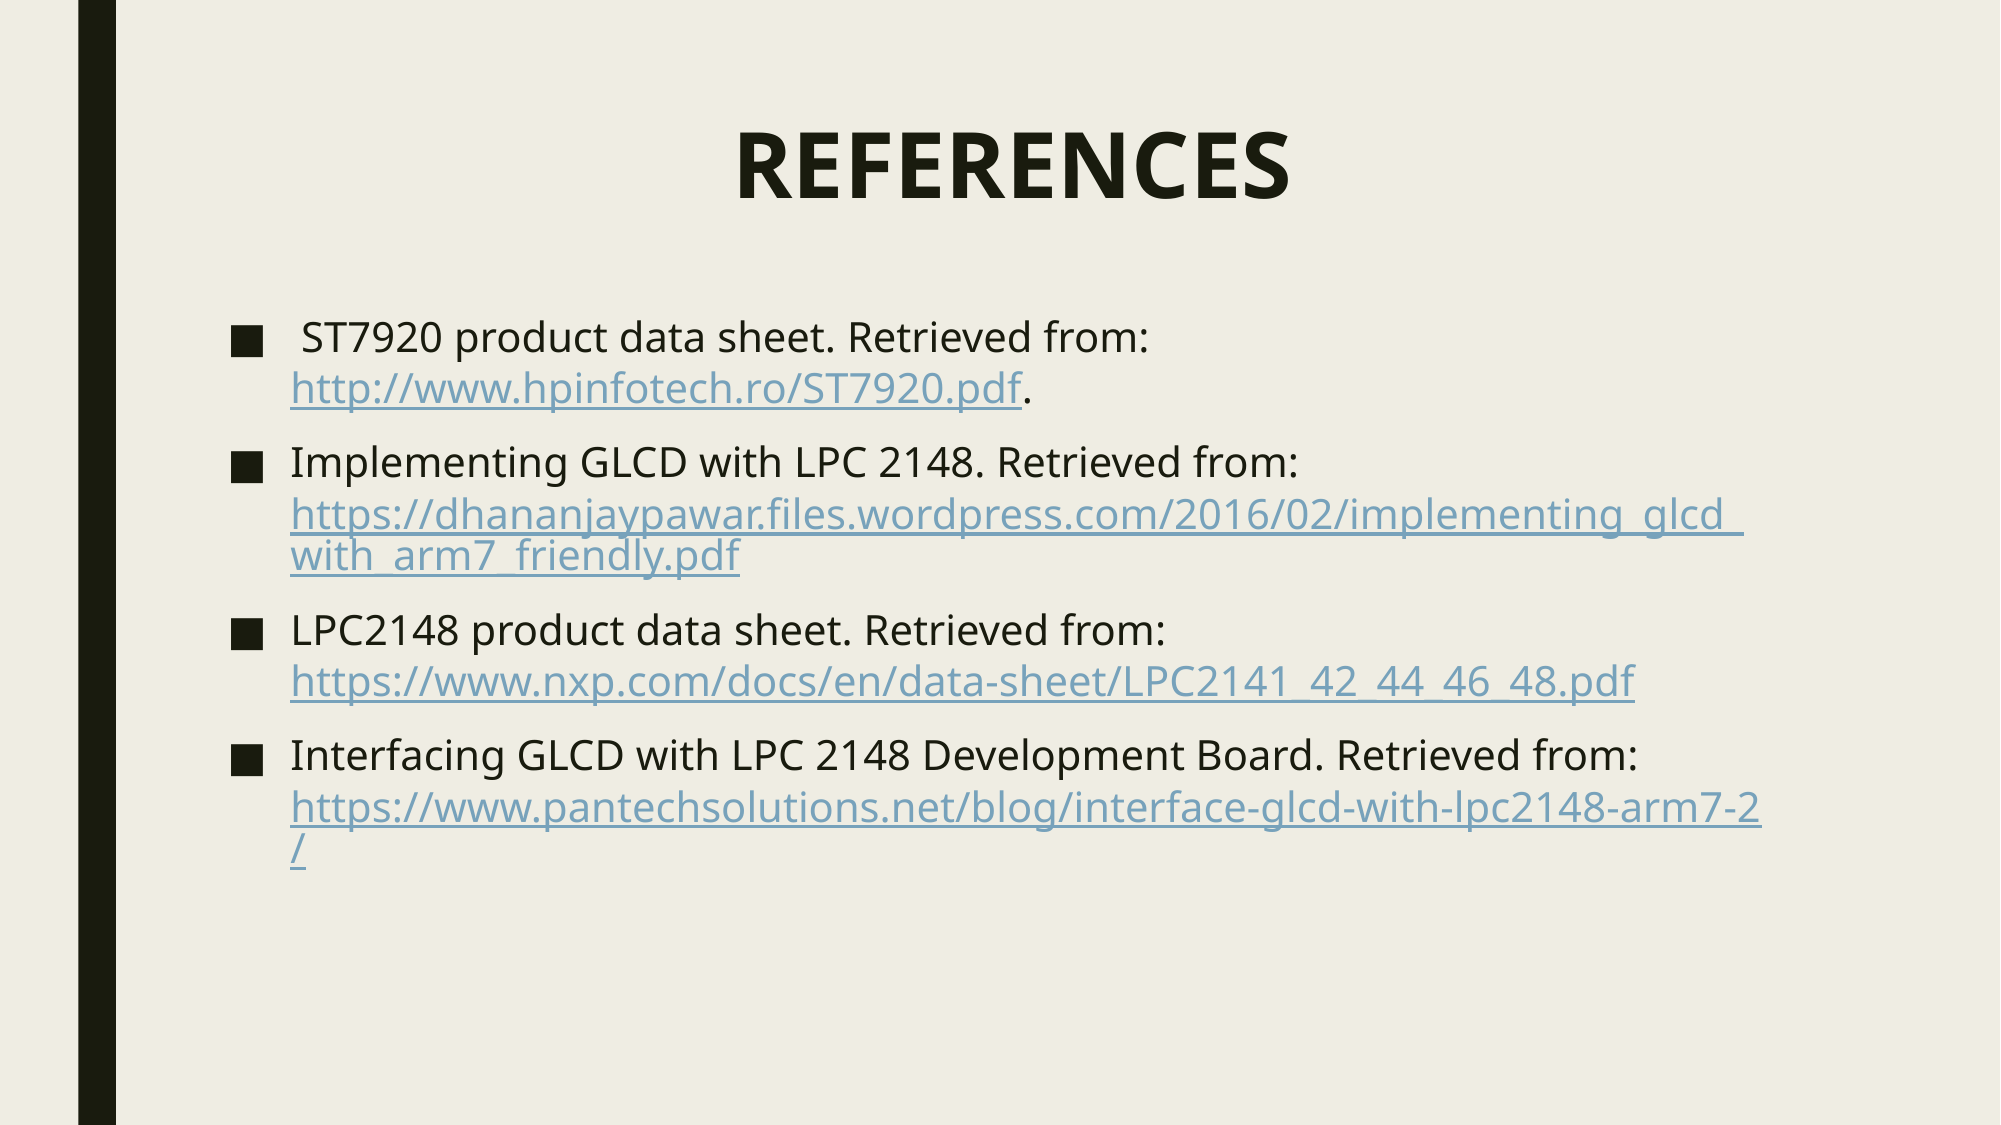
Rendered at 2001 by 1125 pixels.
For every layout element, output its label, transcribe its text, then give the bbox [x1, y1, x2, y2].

title REFERENCES [225, 112, 1800, 357]
list ST7920 product data sheet. Retrieved from: http://www.hpinfotech.ro/ST7920.pdf. Implementing GLCD with LPC 2148. Retrieved from: https://dhananjaypawar.files.wordpress.com/2016/02/implementing_glcd_with_arm7_friendly.pdf LPC2148 product data sheet. Retrieved from: https://www.nxp.com/docs/en/data-sheet/LPC2141_42_44_46_48.pdf Interfacing GLCD with LPC 2148 Development Board. Retrieved from: https://www.pantechsolutions.net/blog/interface-glcd-with-lpc2148-arm7-2/ [212, 307, 1788, 895]
